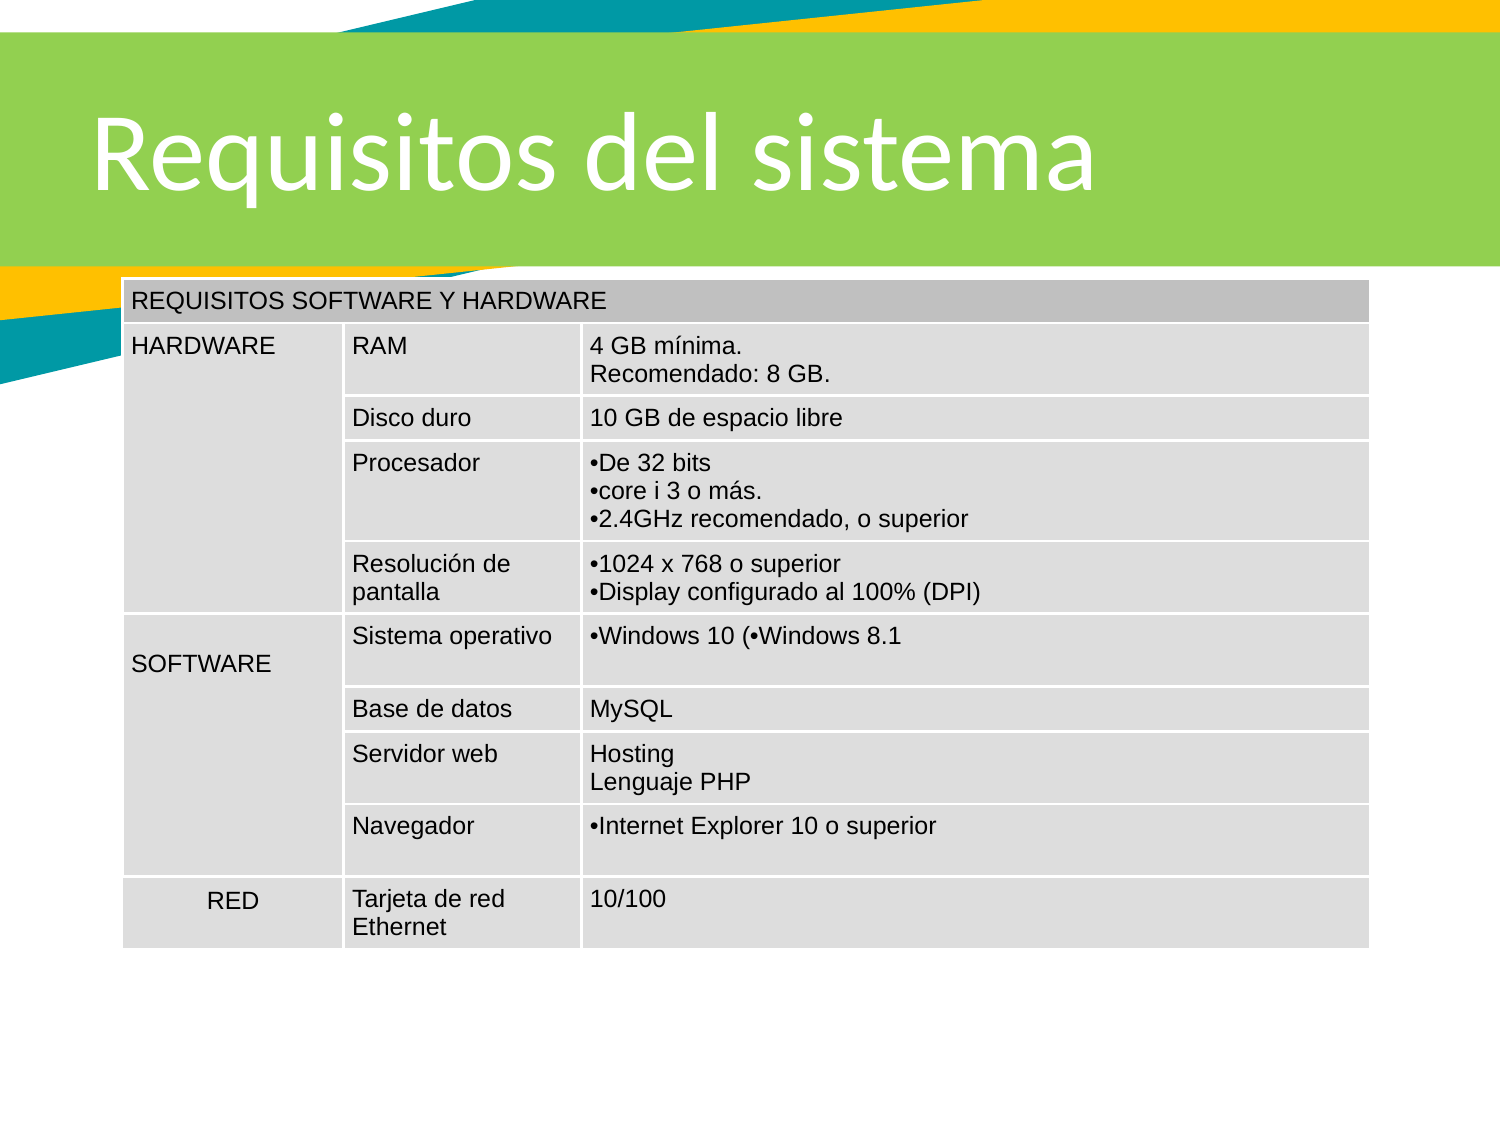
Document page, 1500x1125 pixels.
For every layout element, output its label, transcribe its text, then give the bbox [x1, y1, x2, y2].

table_cell Tarjeta de red Ethernet [345, 878, 580, 948]
table_cell •Windows 10 (•Windows 8.1 [583, 615, 1369, 685]
table_cell •De 32 bits •core i 3 o más. •2.4GHz recomendado, o superior [583, 442, 1369, 540]
table_cell Disco duro [345, 397, 580, 439]
table_cell RED [123, 878, 342, 948]
table_cell Resolución de pantalla [345, 542, 580, 612]
table_cell •1024 x 768 o superior •Display configurado al 100% (DPI) [583, 542, 1369, 612]
table_cell 10 GB de espacio libre [583, 397, 1369, 439]
table_cell Hosting Lenguaje PHP [583, 733, 1369, 803]
text_box Requisitos del sistema [75, 72, 1371, 219]
table_cell RAM [345, 324, 580, 394]
table_cell 4 GB mínima. Recomendado: 8 GB. [583, 324, 1369, 394]
table_header REQUISITOS SOFTWARE Y HARDWARE [124, 280, 1369, 322]
table_cell Procesador [345, 442, 580, 540]
table_cell Base de datos [345, 688, 580, 730]
table_cell 10/100 [583, 878, 1369, 948]
table_cell SOFTWARE [124, 615, 342, 875]
table_cell Servidor web [345, 733, 580, 803]
table_cell Navegador [345, 805, 580, 875]
table_cell Sistema operativo [345, 615, 580, 685]
table_cell HARDWARE [124, 324, 342, 612]
table_cell •Internet Explorer 10 o superior [583, 805, 1369, 875]
table_cell MySQL [583, 688, 1369, 730]
